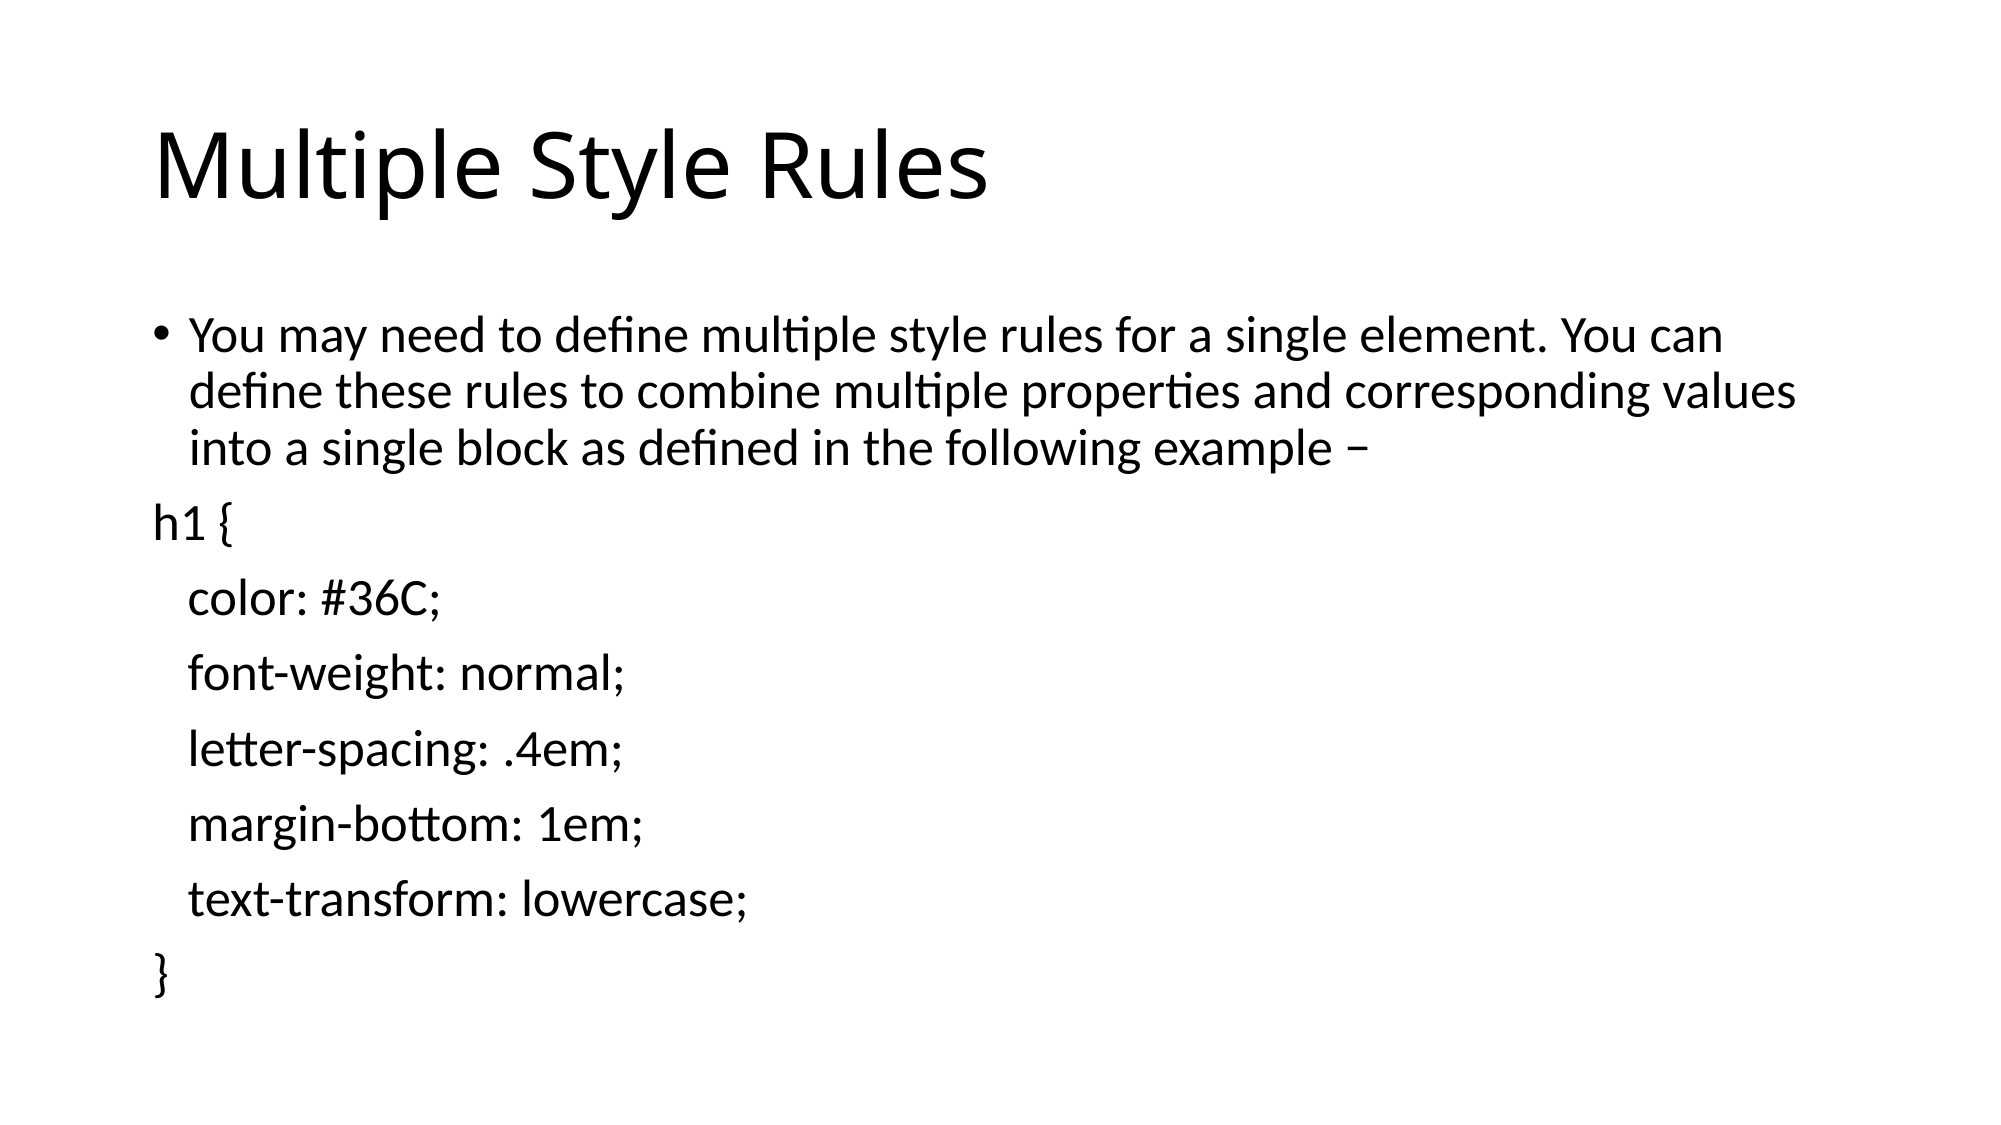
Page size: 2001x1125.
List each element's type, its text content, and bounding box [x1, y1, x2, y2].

title Multiple Style Rules [137, 59, 1863, 278]
list You may need to define multiple style rules for a single element. You can define these rules to combine multiple properties and corresponding values into a single block as defined in the following example − h1 { color: #36C; font-weight: normal; letter-spacing: .4em; margin-bottom: 1em; text-transform: lowercase; } [137, 299, 1863, 1014]
